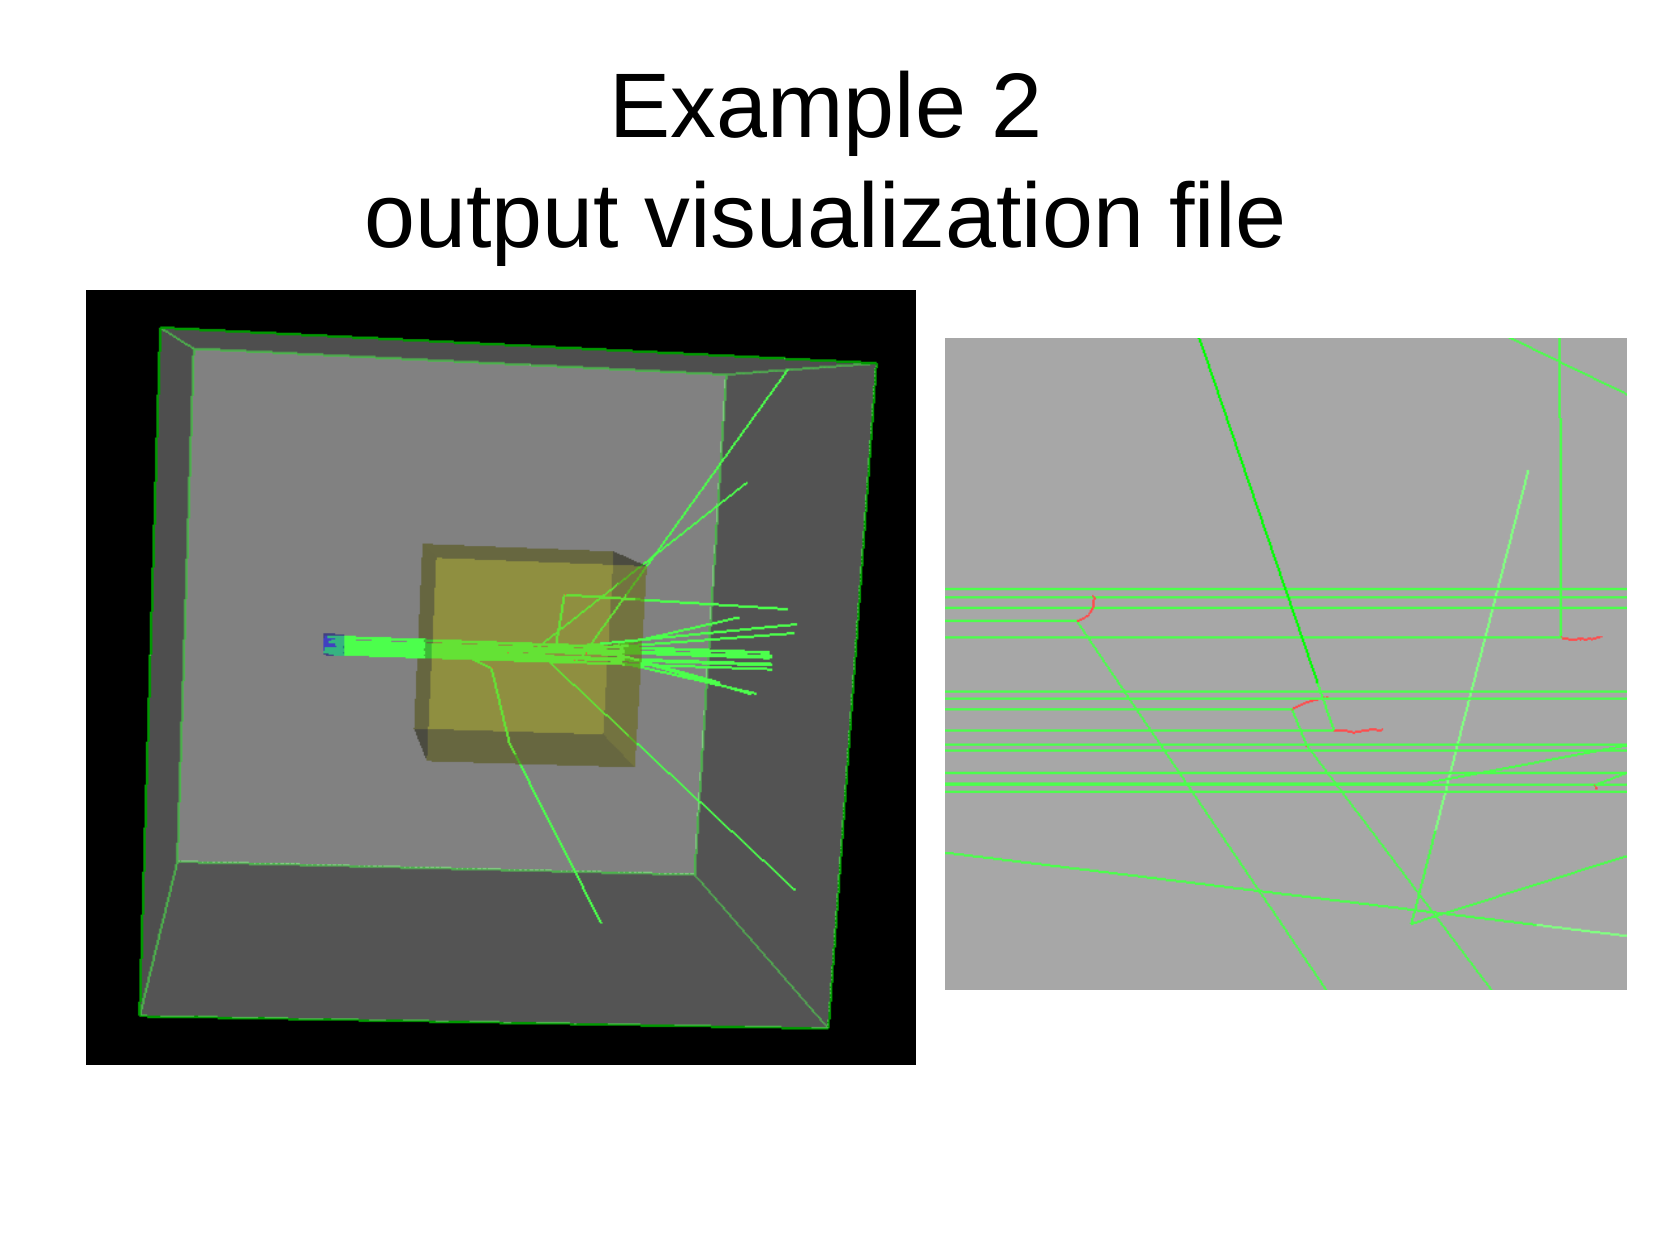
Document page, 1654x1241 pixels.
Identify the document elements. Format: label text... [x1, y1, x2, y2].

picture [944, 338, 1628, 990]
picture [86, 289, 916, 1065]
text_box Example 2 output visualization file [82, 49, 1571, 257]
